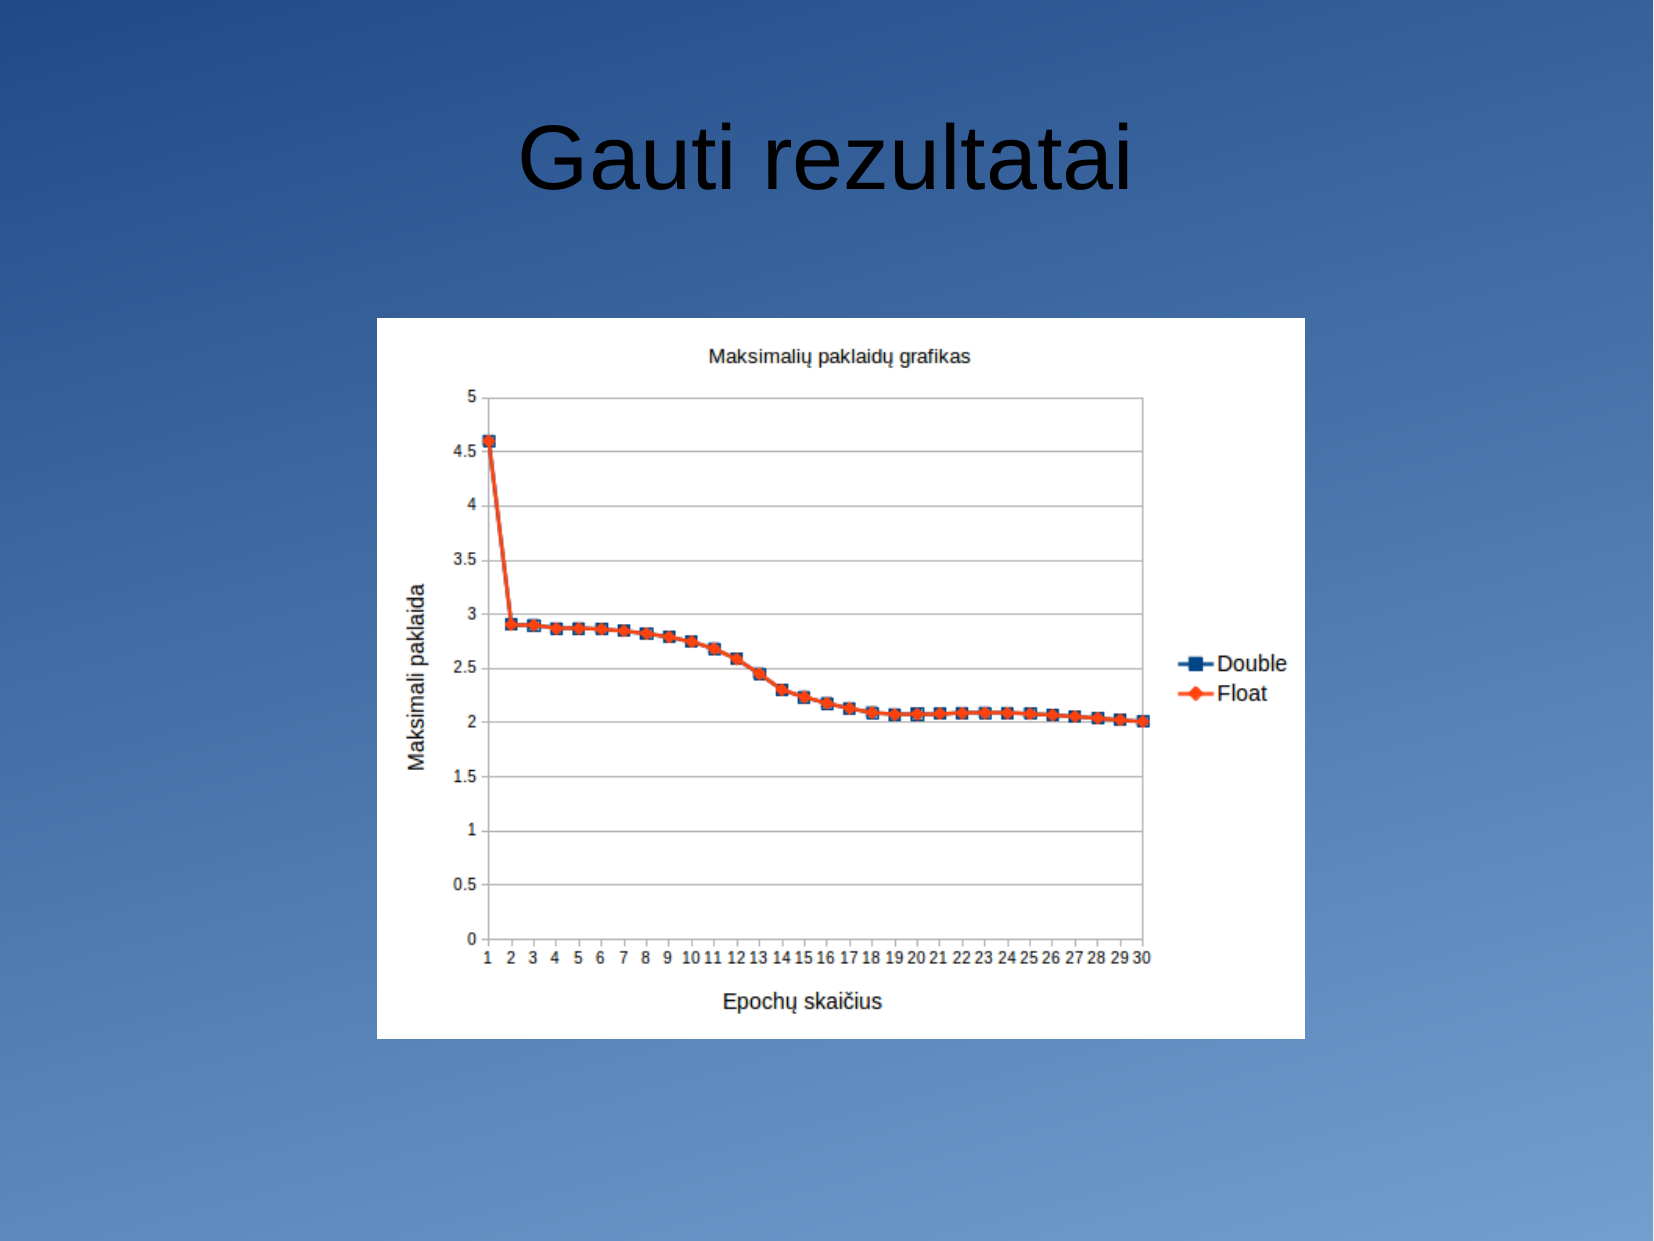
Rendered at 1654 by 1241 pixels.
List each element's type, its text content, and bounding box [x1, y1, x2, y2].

picture [377, 318, 1305, 1040]
text_box Gauti rezultatai [82, 49, 1571, 257]
